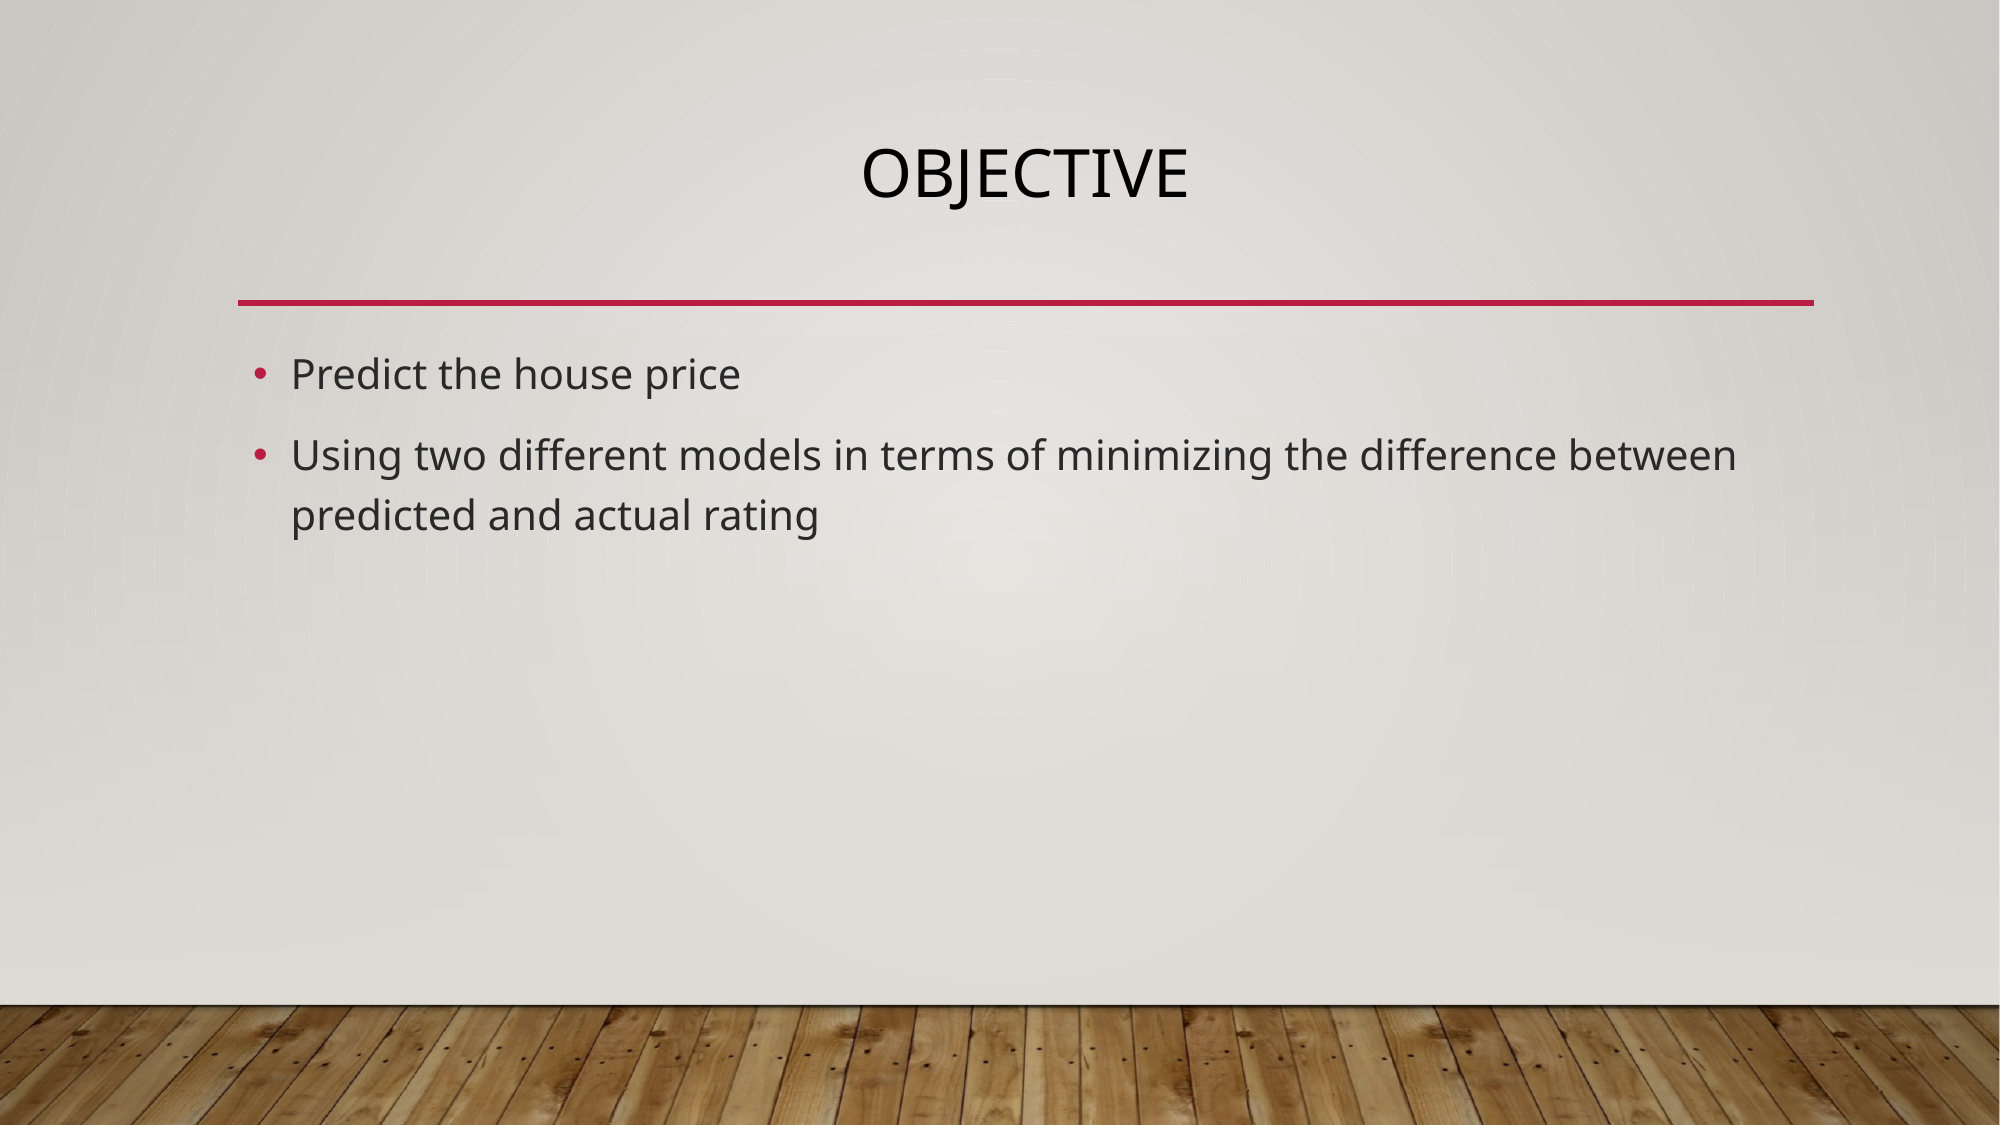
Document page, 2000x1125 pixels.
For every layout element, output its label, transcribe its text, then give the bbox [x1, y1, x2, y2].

list Predict the house price Using two different models in terms of minimizing the difference between predicted and actual rating [238, 330, 1813, 897]
title Objective [238, 131, 1813, 305]
picture [0, 1005, 2000, 1125]
